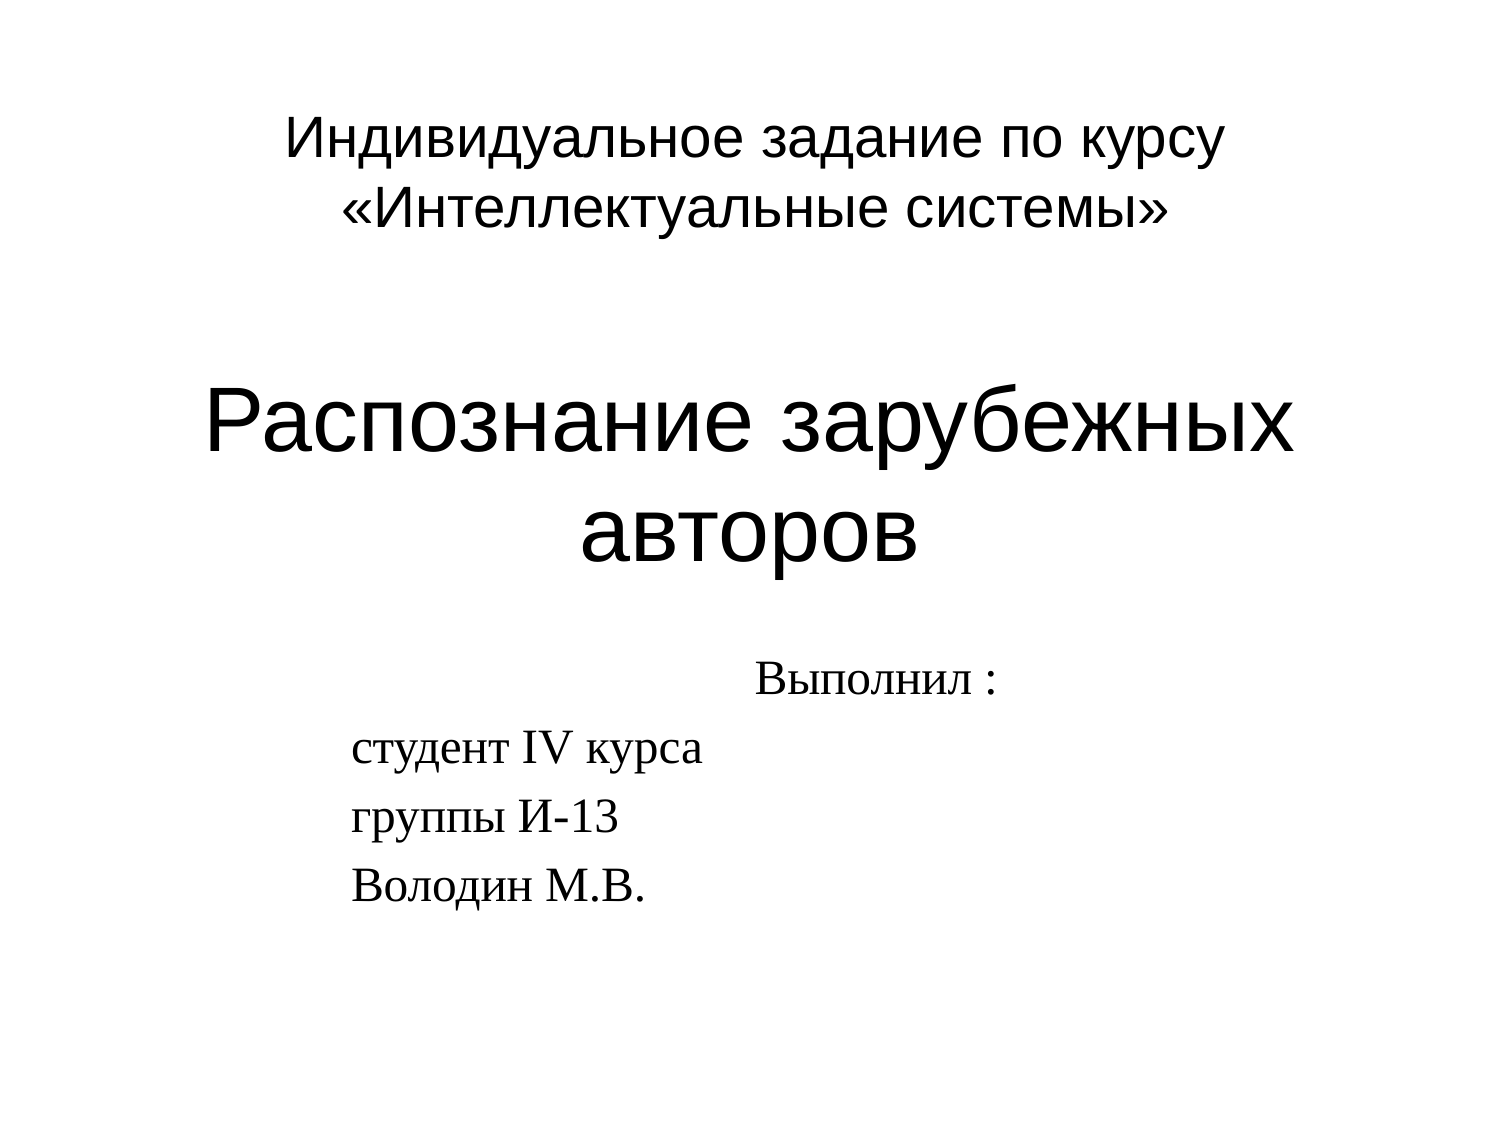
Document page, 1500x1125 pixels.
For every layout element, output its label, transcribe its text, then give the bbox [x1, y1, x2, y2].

subtitle Выполнил : студент IV курса группы И-13 Володин М.В. [225, 637, 1275, 925]
text_box Индивидуальное задание по курсу «Интеллектуальные системы» [159, 92, 1353, 247]
title Распознание зарубежных авторов [112, 349, 1388, 591]
